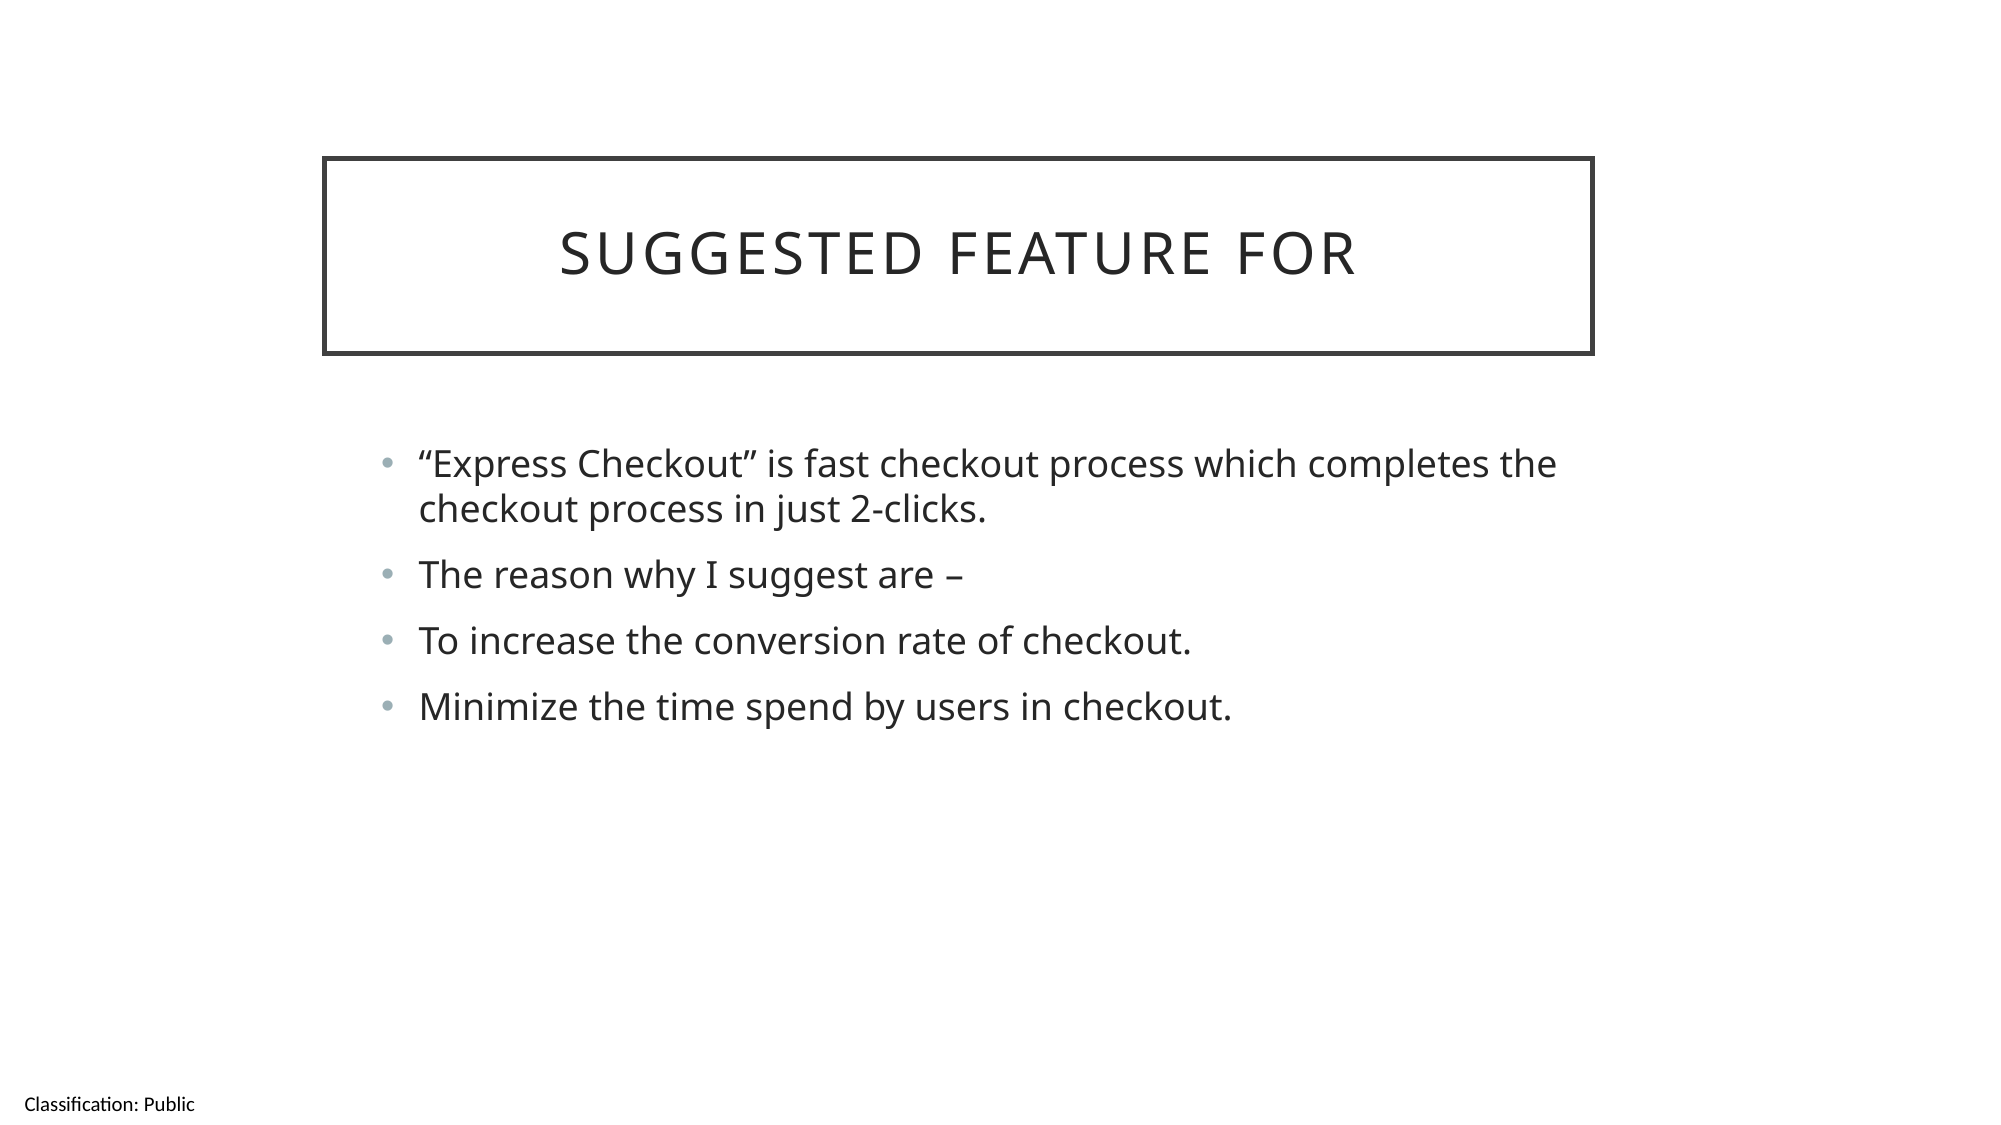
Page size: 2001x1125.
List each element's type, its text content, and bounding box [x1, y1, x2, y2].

title Suggested Feature for [322, 156, 1595, 356]
list “Express Checkout” is fast checkout process which completes the checkout process in just 2-clicks. The reason why I suggest are – To increase the conversion rate of checkout. Minimize the time spend by users in checkout. [366, 432, 1634, 942]
